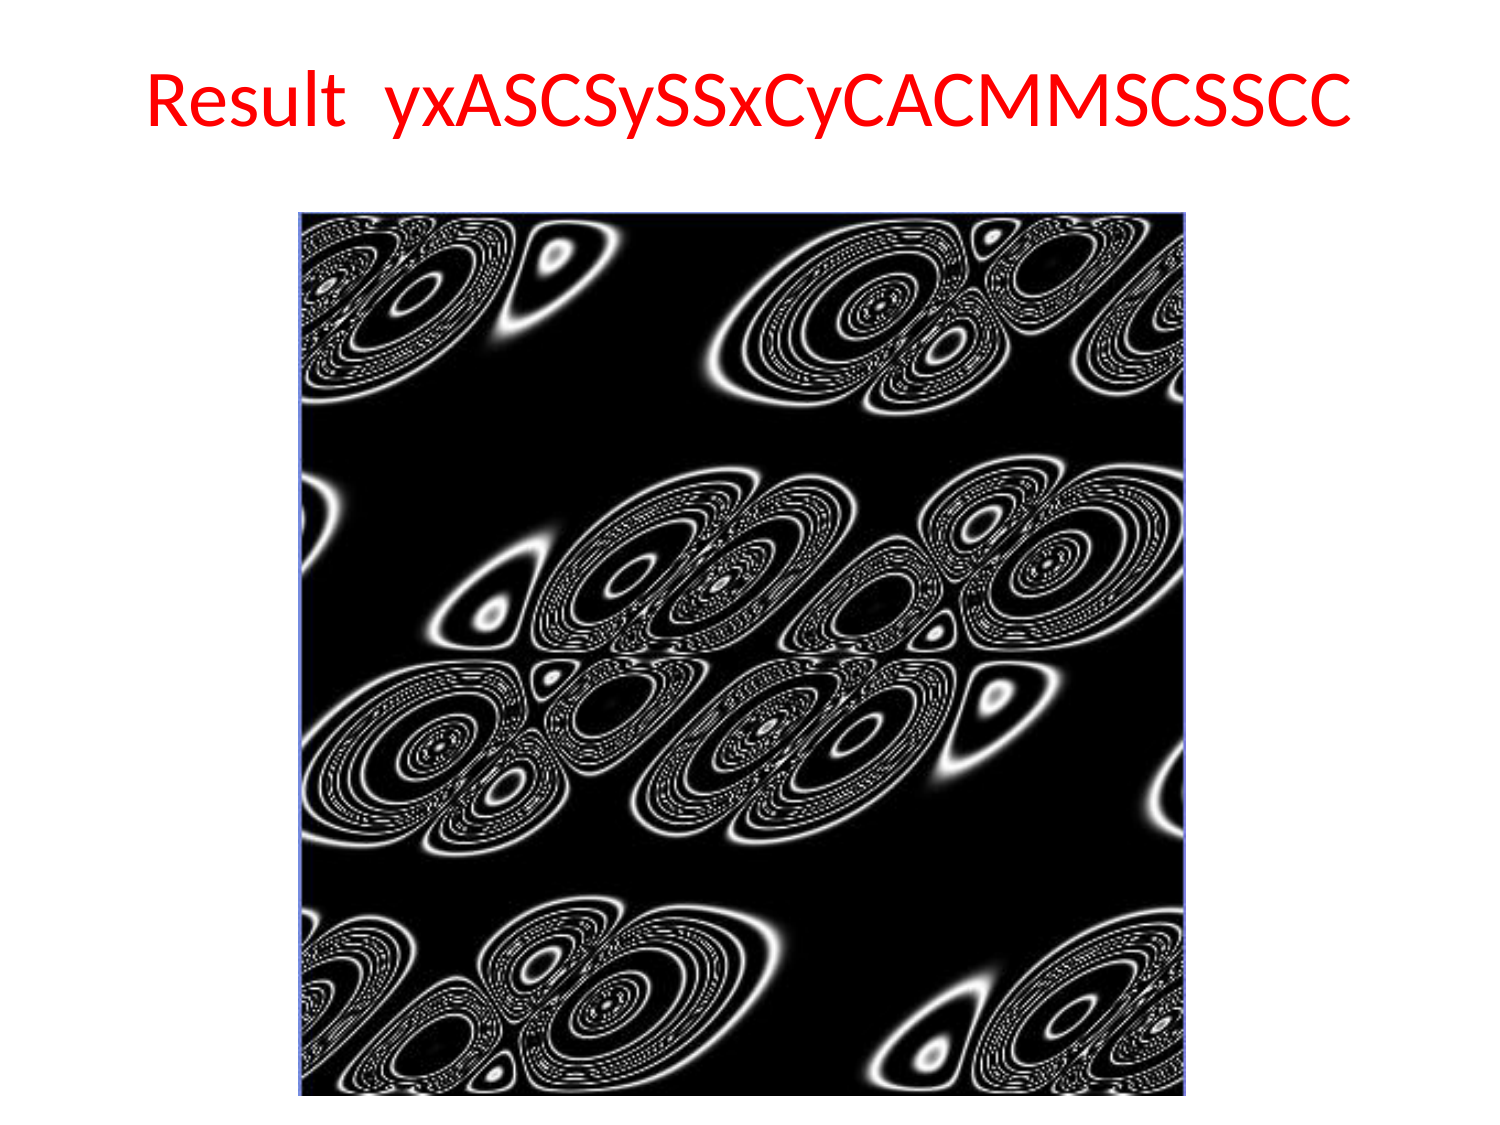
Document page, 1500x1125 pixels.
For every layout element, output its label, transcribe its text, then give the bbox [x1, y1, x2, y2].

title Result yxASCSySSxCyCACMMSCSSCC [75, 0, 1425, 188]
picture [298, 212, 1187, 1096]
